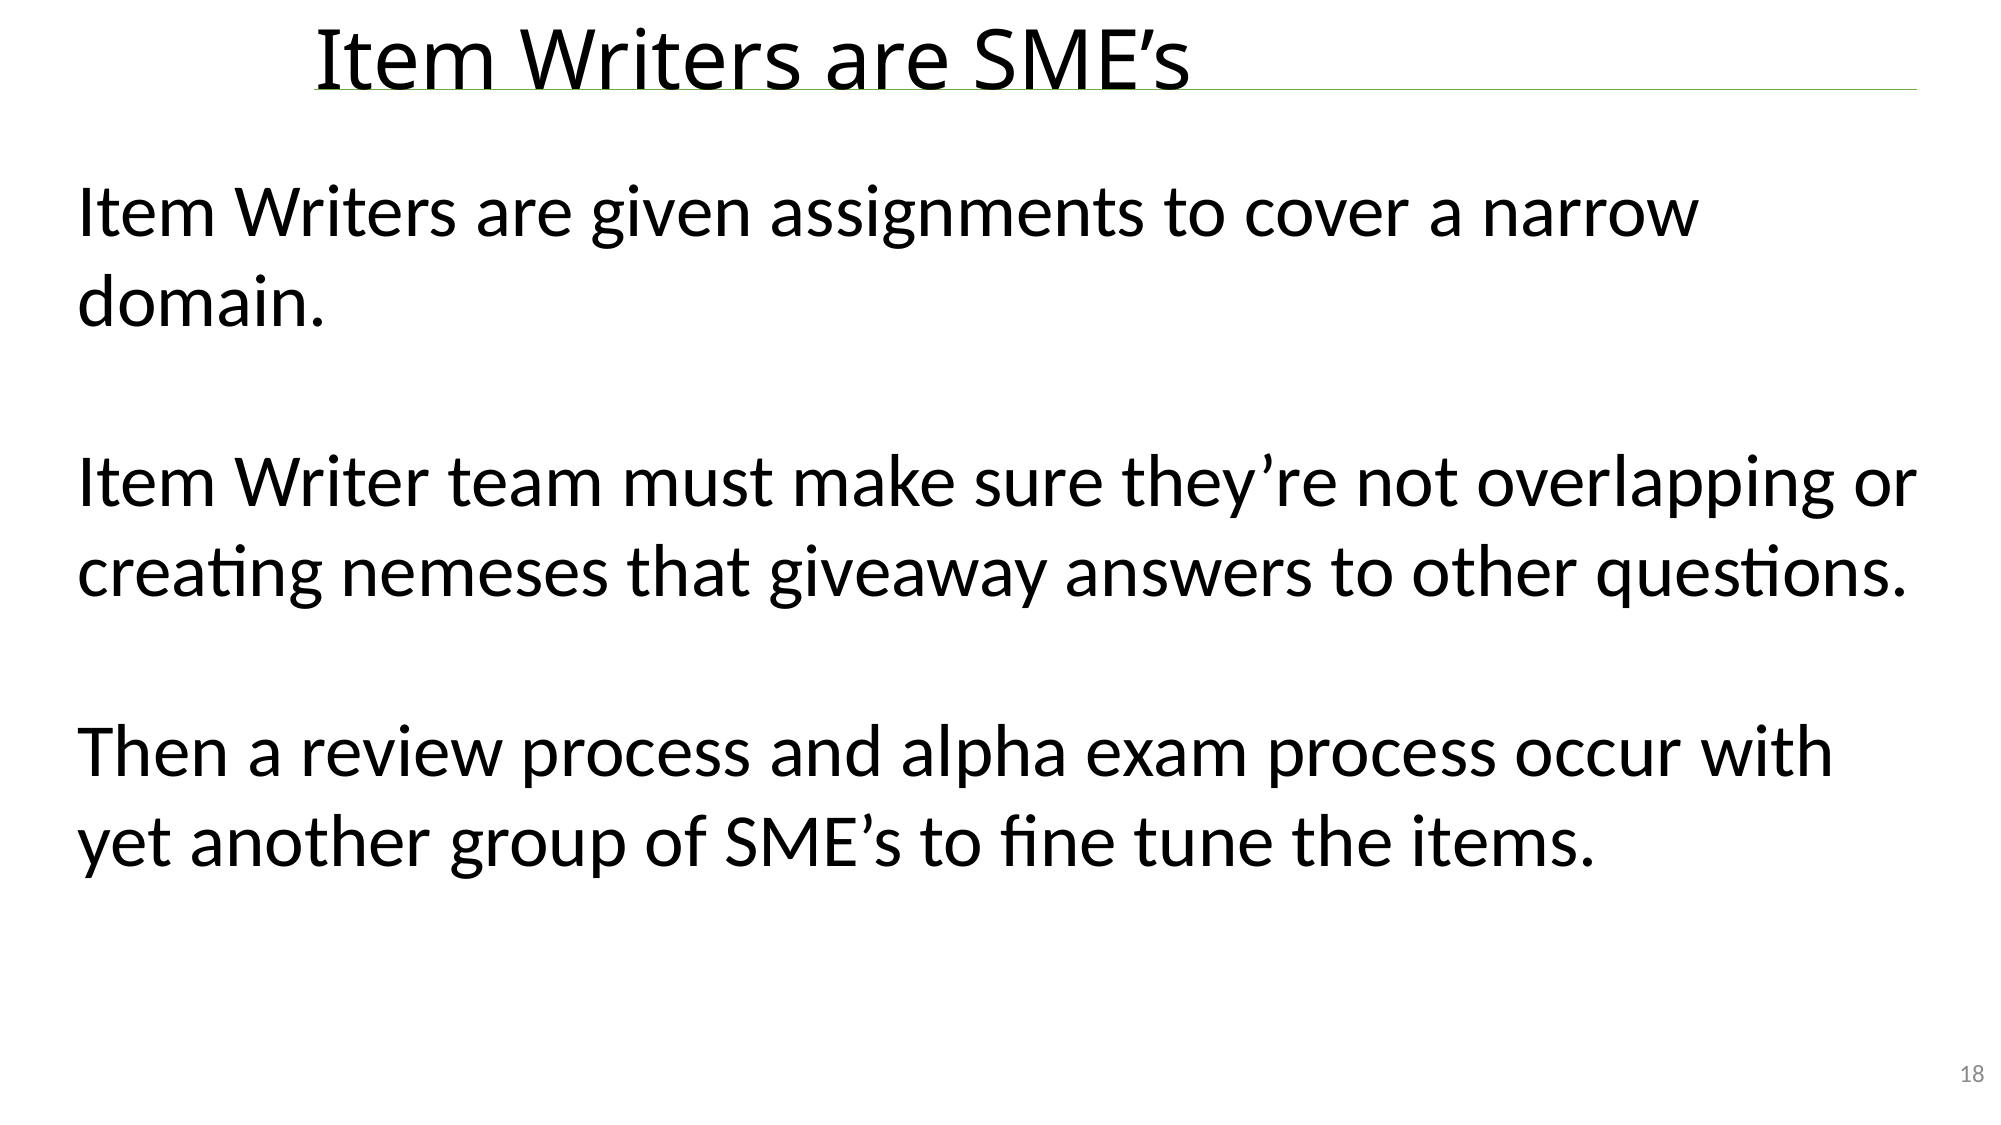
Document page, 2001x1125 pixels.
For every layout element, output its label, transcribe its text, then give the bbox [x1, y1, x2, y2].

text_box Item Writers are given assignments to cover a narrow domain. Item Writer team must make sure they’re not overlapping or creating nemeses that giveaway answers to other questions. Then a review process and alpha exam process occur with yet another group of SME’s to fine tune the items. [62, 153, 1944, 1089]
title Item Writers are SME’s [300, 0, 1917, 125]
slide_number 18 [1533, 1042, 2000, 1103]
